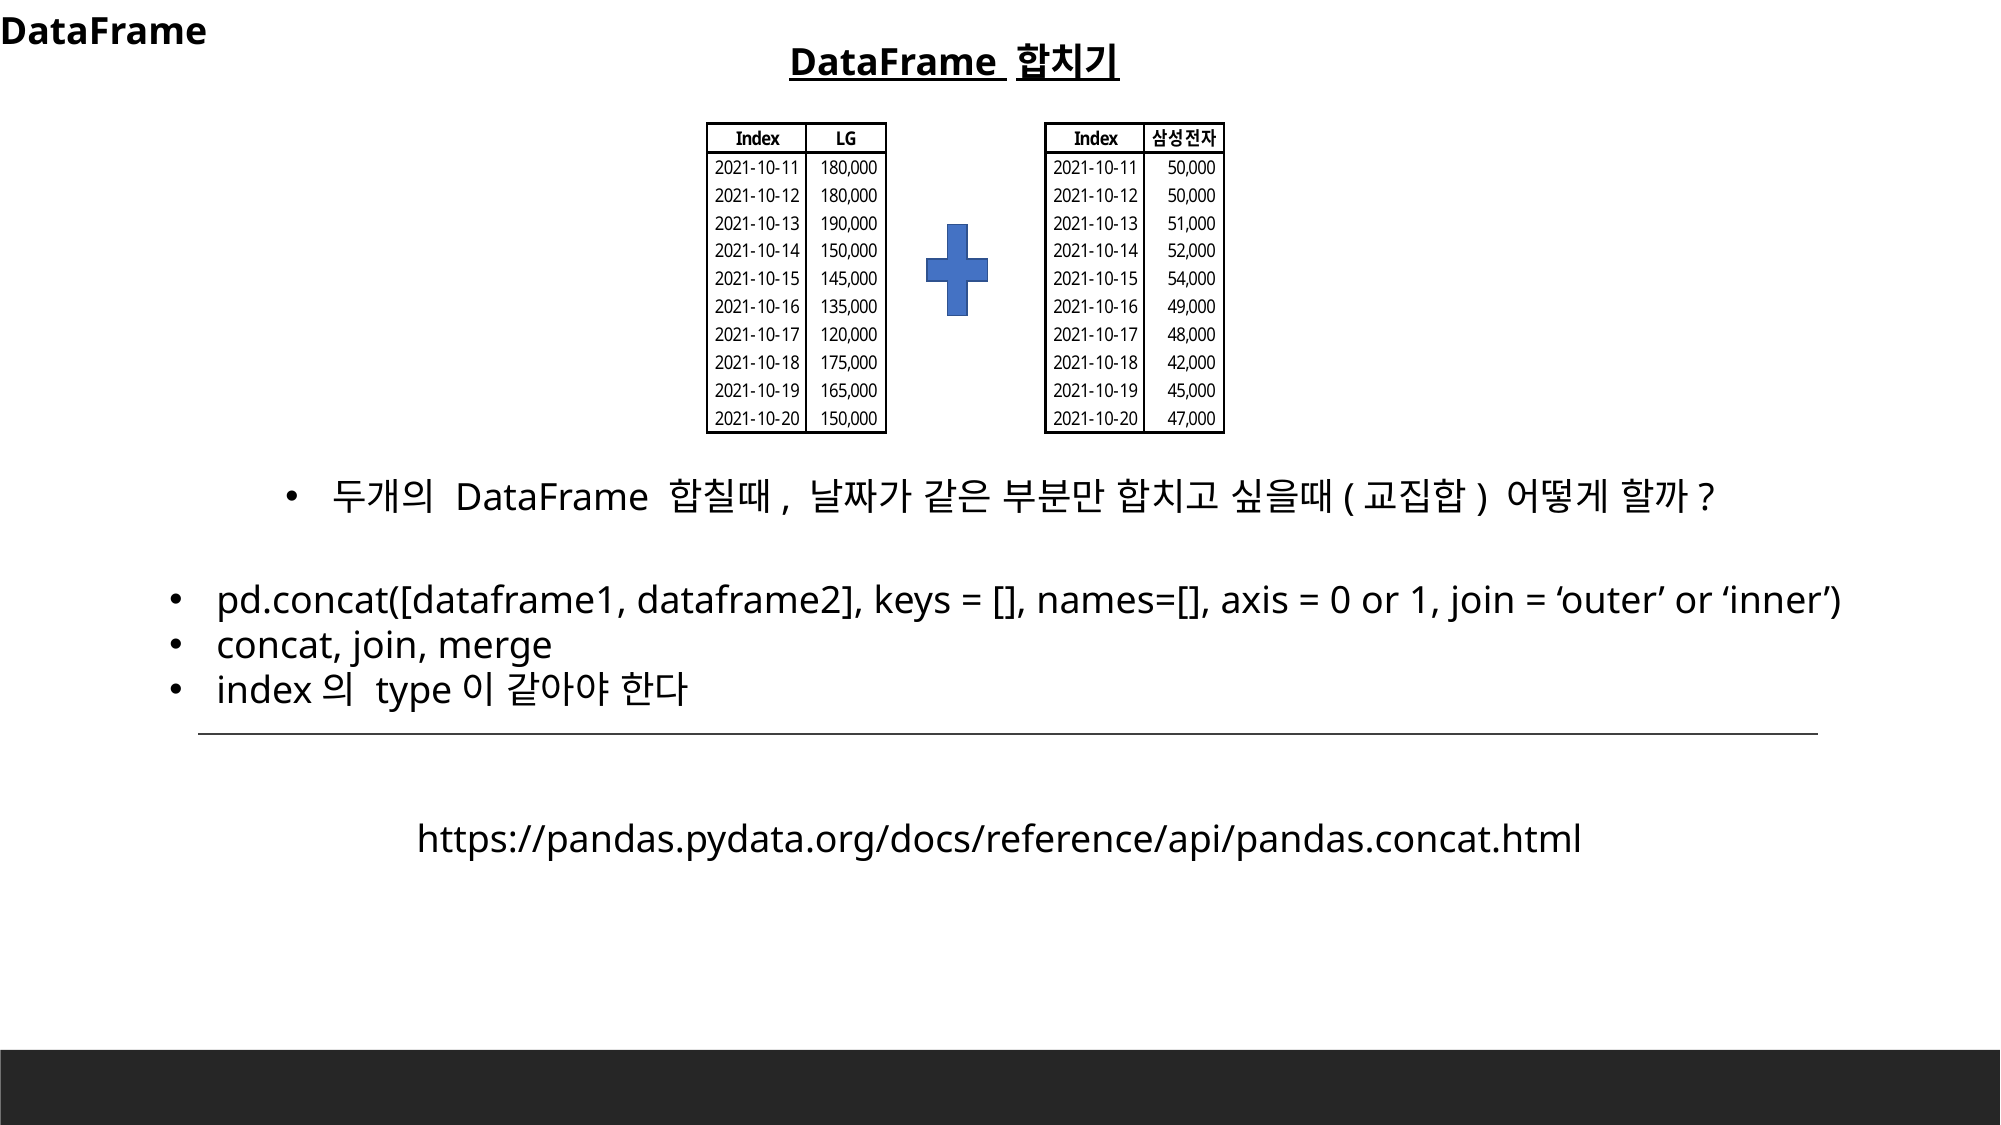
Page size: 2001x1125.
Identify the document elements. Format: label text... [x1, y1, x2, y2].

text_box DataFrame [0, 0, 223, 60]
text_box DataFrame 합치기 [650, 30, 1259, 90]
text_box 두개의 DataFrame 합칠때, 날짜가 같은 부분만 합치고 싶을때(교집합) 어떻게 할까? [270, 465, 1730, 526]
text_box pd.concat([dataframe1, dataframe2], keys = [], names=[], axis = 0 or 1, join = ‘outer’ or ‘inner’) concat, join, merge index의 type이 같아야 한다 [154, 568, 1858, 719]
picture [626, 93, 1306, 463]
text_box https://pandas.pydata.org/docs/reference/api/pandas.concat.html [401, 807, 1599, 868]
